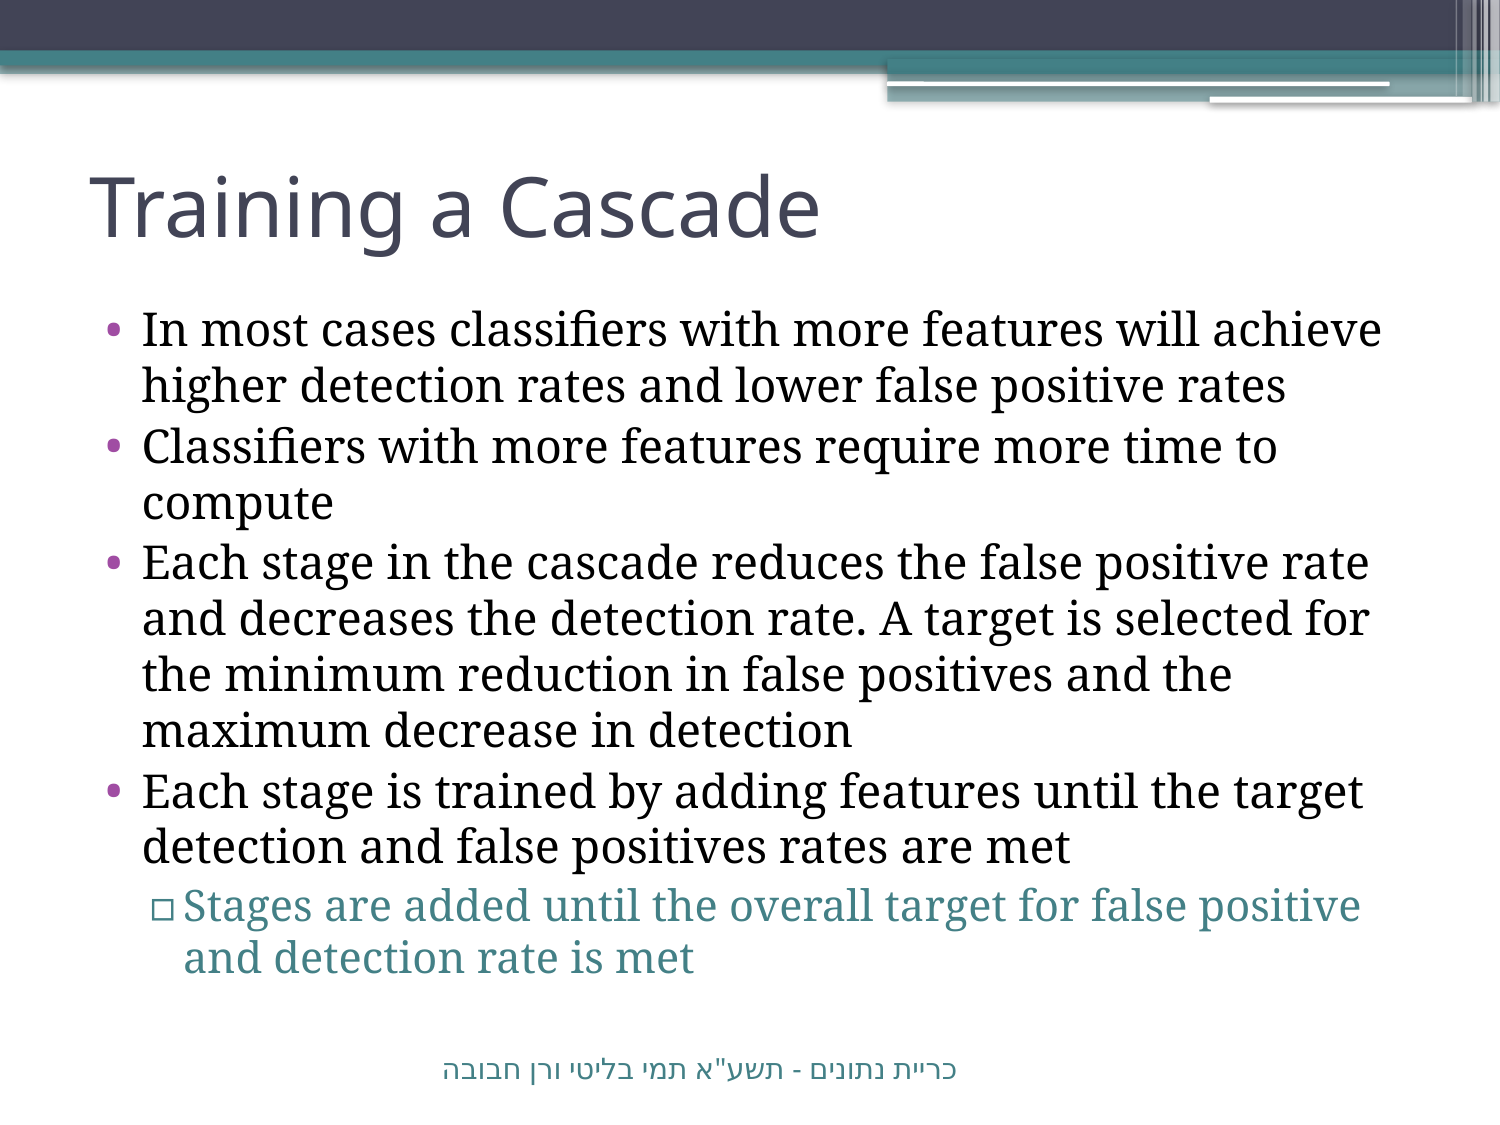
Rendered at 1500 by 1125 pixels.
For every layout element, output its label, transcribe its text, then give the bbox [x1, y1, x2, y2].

title Training a Cascade [75, 117, 1425, 292]
footer כריית נתונים - תשע"א תמי בליטי ורן חבובה [386, 1042, 973, 1122]
list In most cases classifiers with more features will achieve higher detection rates and lower false positive rates Classifiers with more features require more time to compute Each stage in the cascade reduces the false positive rate and decreases the detection rate. A target is selected for the minimum reduction in false positives and the maximum decrease in detection Each stage is trained by adding features until the target detection and false positives rates are met Stages are added until the overall target for false positive and detection rate is met [75, 292, 1425, 1003]
